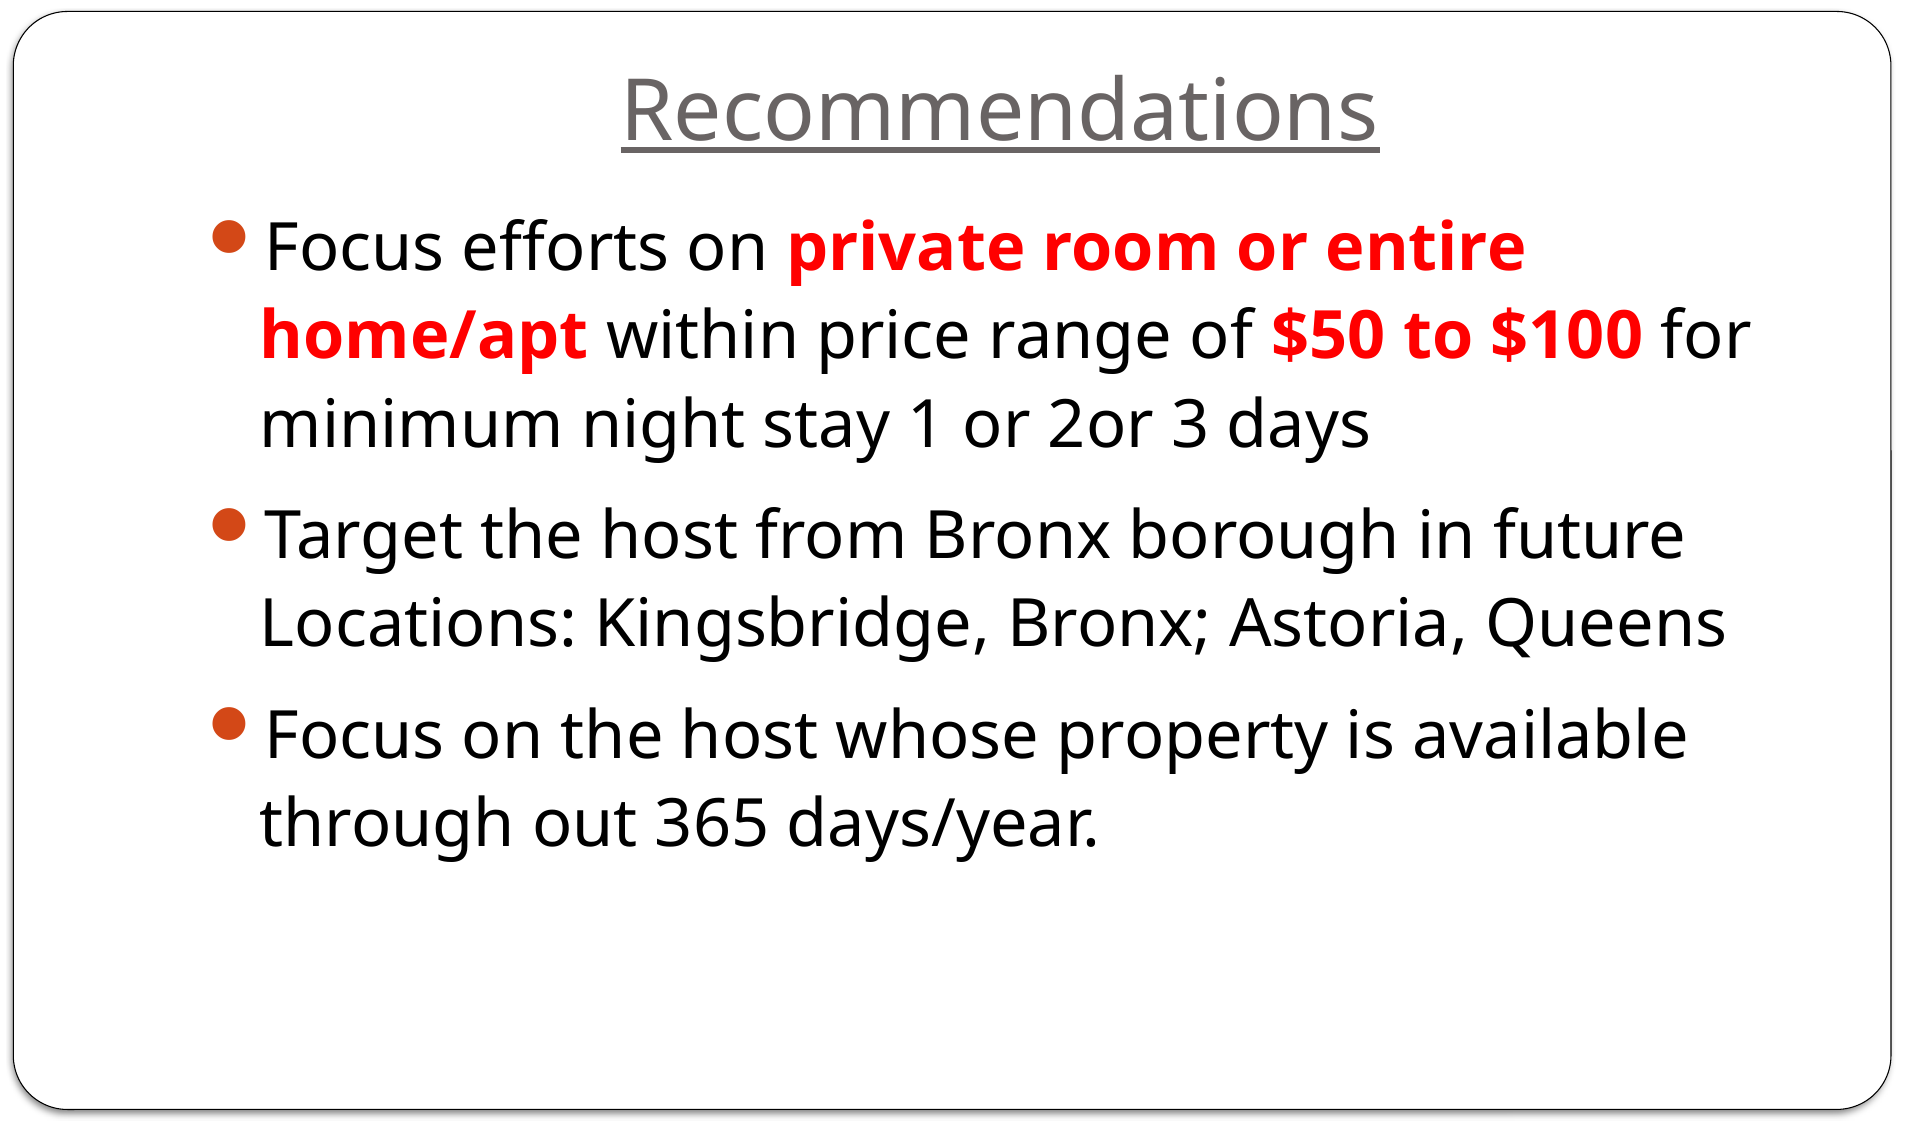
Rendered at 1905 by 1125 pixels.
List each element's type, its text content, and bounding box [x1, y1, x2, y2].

title Recommendations [190, 45, 1810, 175]
list Focus efforts on private room or entire home/apt within price range of $50 to $100 for minimum night stay 1 or 2or 3 days Target the host from Bronx borough in future Locations: Kingsbridge, Bronx; Astoria, Queens Focus on the host whose property is available through out 365 days/year. [190, 187, 1810, 988]
